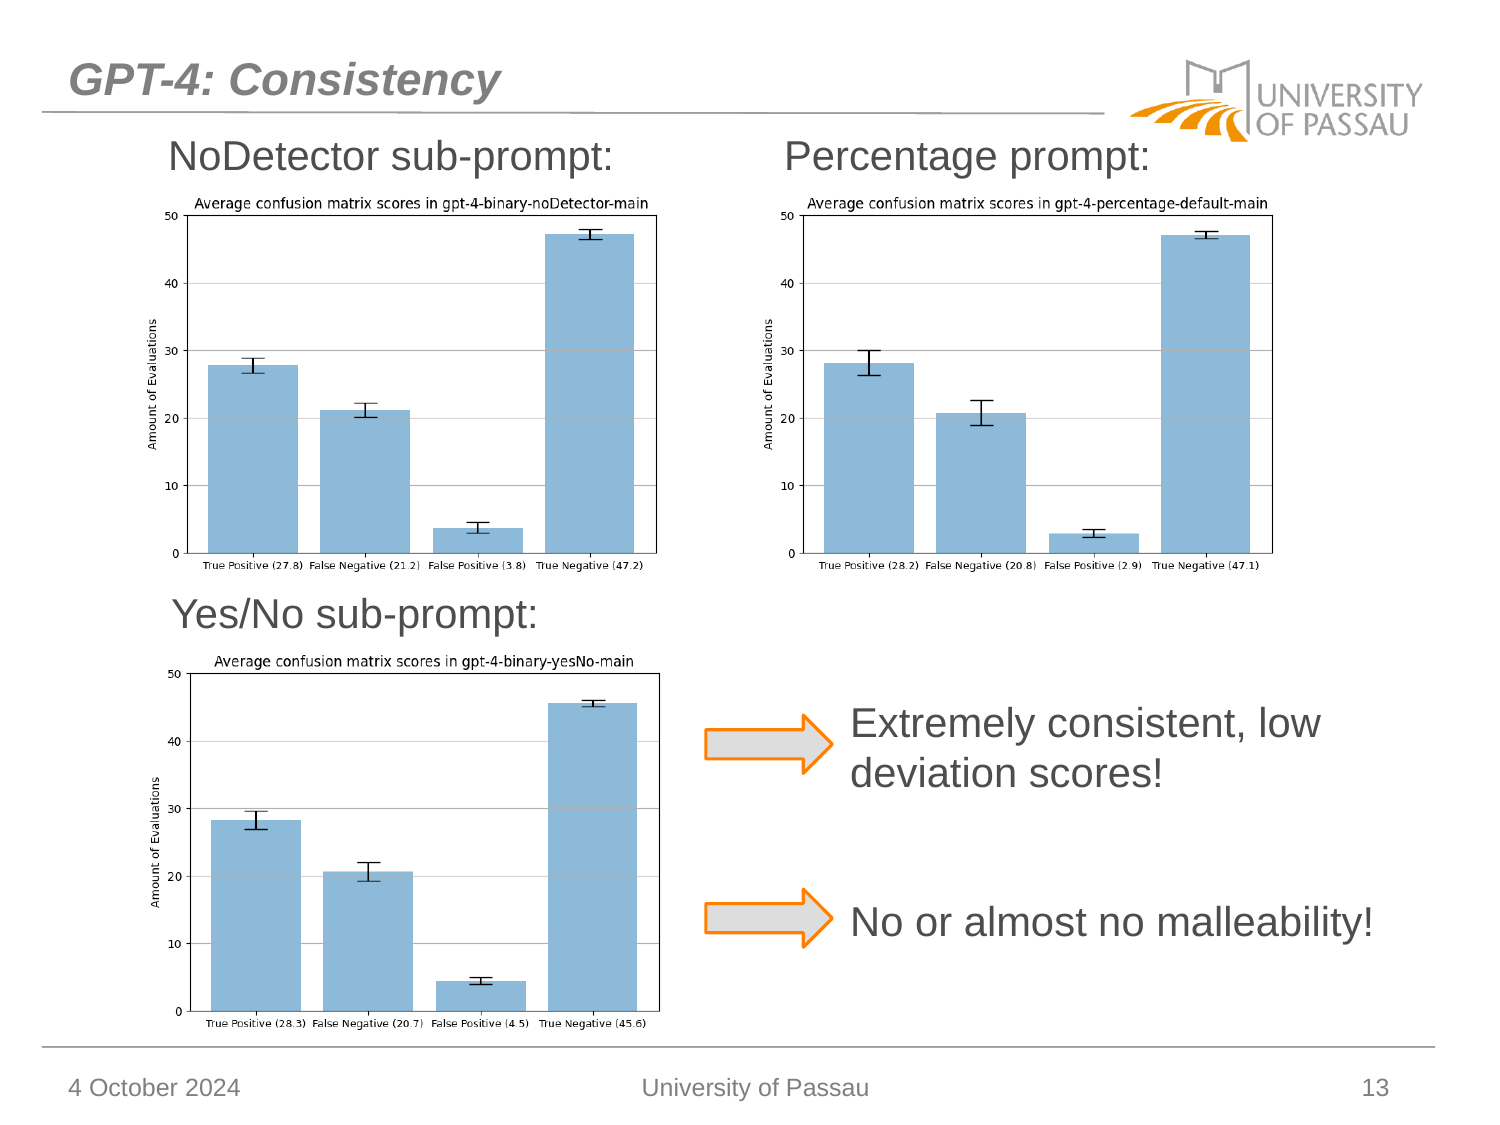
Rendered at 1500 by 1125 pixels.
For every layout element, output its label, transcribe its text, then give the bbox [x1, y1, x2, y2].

picture [138, 642, 671, 1042]
text_box [705, 889, 814, 948]
text_box Extremely consistent, low deviation scores! [814, 663, 1457, 828]
picture [751, 184, 1284, 584]
text_box No or almost no malleability! [814, 837, 1457, 1002]
text_box Yes/No sub-prompt: [135, 591, 668, 644]
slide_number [53, 1057, 320, 1117]
picture [135, 184, 668, 584]
slide_number 13 [1346, 1057, 1436, 1117]
text_box Percentage prompt: [748, 98, 1281, 185]
text_box [705, 715, 814, 774]
picture [1122, 53, 1430, 148]
list NoDetector sub-prompt: [132, 98, 665, 185]
footer University of Passau [331, 1057, 1181, 1117]
title GPT-4: Consistency [53, 28, 1116, 113]
